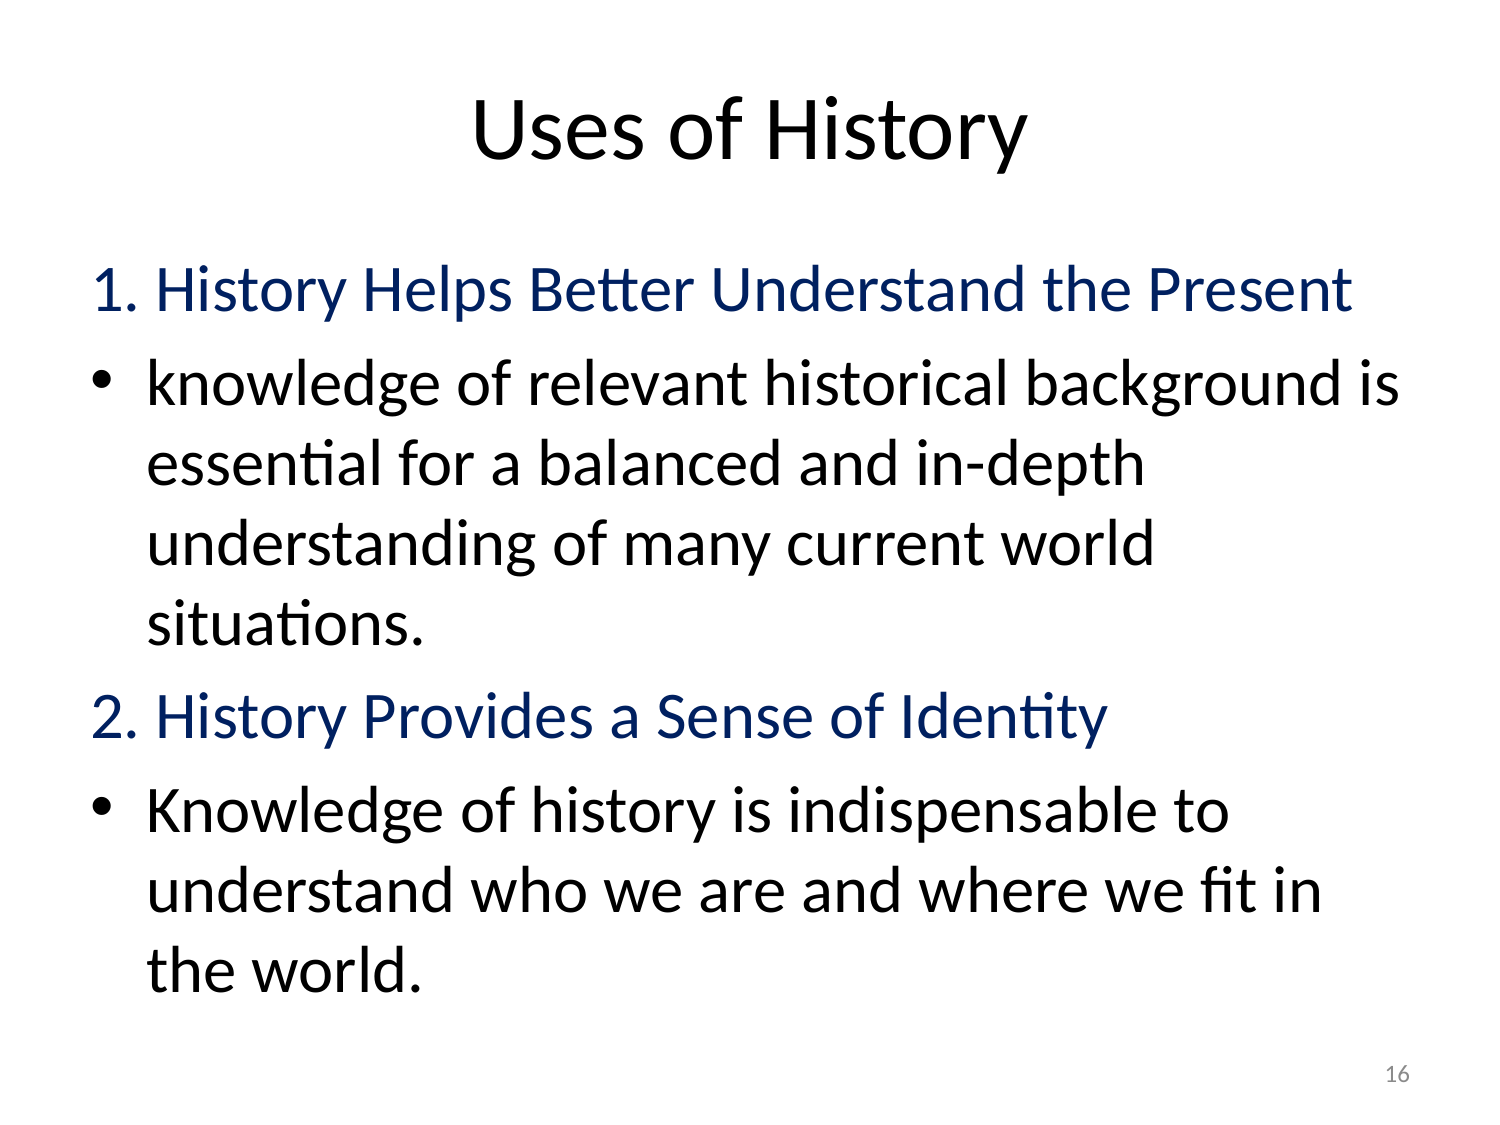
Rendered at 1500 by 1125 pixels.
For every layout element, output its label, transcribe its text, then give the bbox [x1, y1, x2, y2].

title Uses of History [75, 45, 1425, 200]
list 1. History Helps Better Understand the Present knowledge of relevant historical background is essential for a balanced and in-depth understanding of many current world situations. 2. History Provides a Sense of Identity Knowledge of history is indispensable to understand who we are and where we fit in the world. [75, 237, 1425, 1038]
slide_number 16 [1074, 1042, 1425, 1103]
